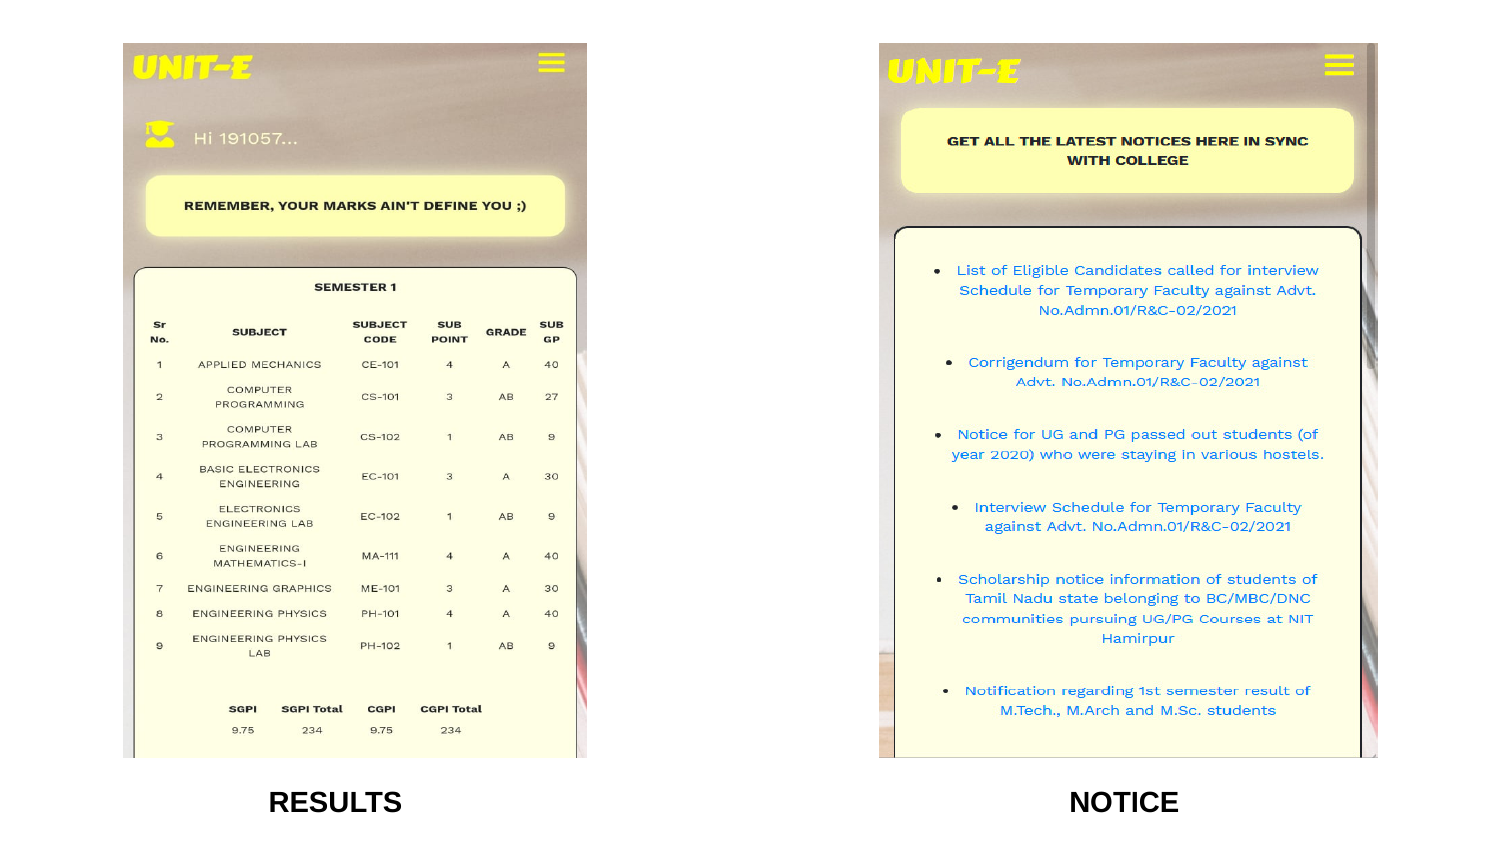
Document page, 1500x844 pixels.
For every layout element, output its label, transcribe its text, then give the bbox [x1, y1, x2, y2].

text_box RESULTS [253, 776, 508, 826]
picture [123, 43, 587, 758]
text_box NOTICE [1021, 776, 1276, 826]
picture [879, 43, 1379, 758]
